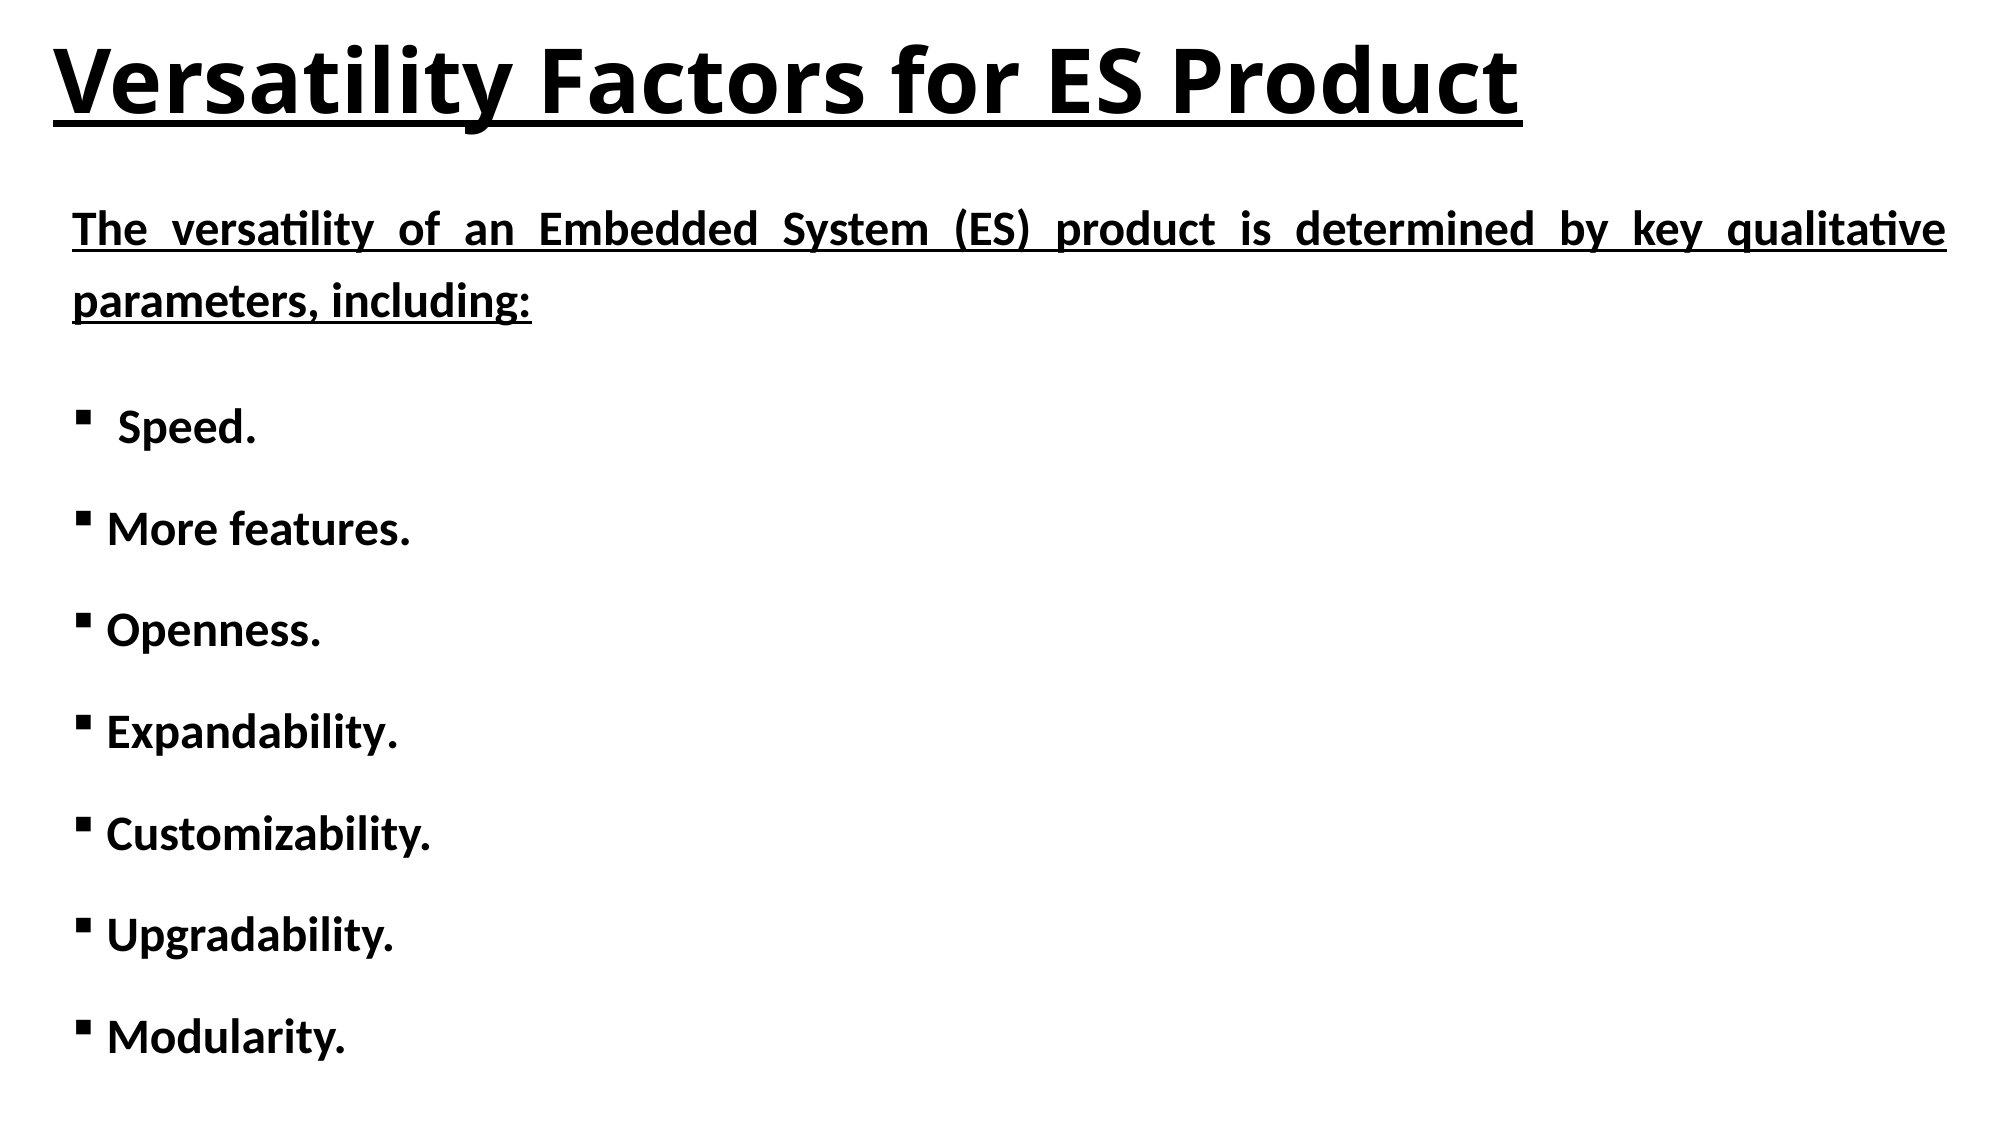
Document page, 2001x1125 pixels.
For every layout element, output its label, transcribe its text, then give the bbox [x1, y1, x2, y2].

list The versatility of an Embedded System (ES) product is determined by key qualitative parameters, including: Speed. More features. Openness. Expandability. Customizability. Upgradability. Modularity. [57, 140, 1962, 1077]
title Versatility Factors for ES Product [38, 28, 1803, 141]
